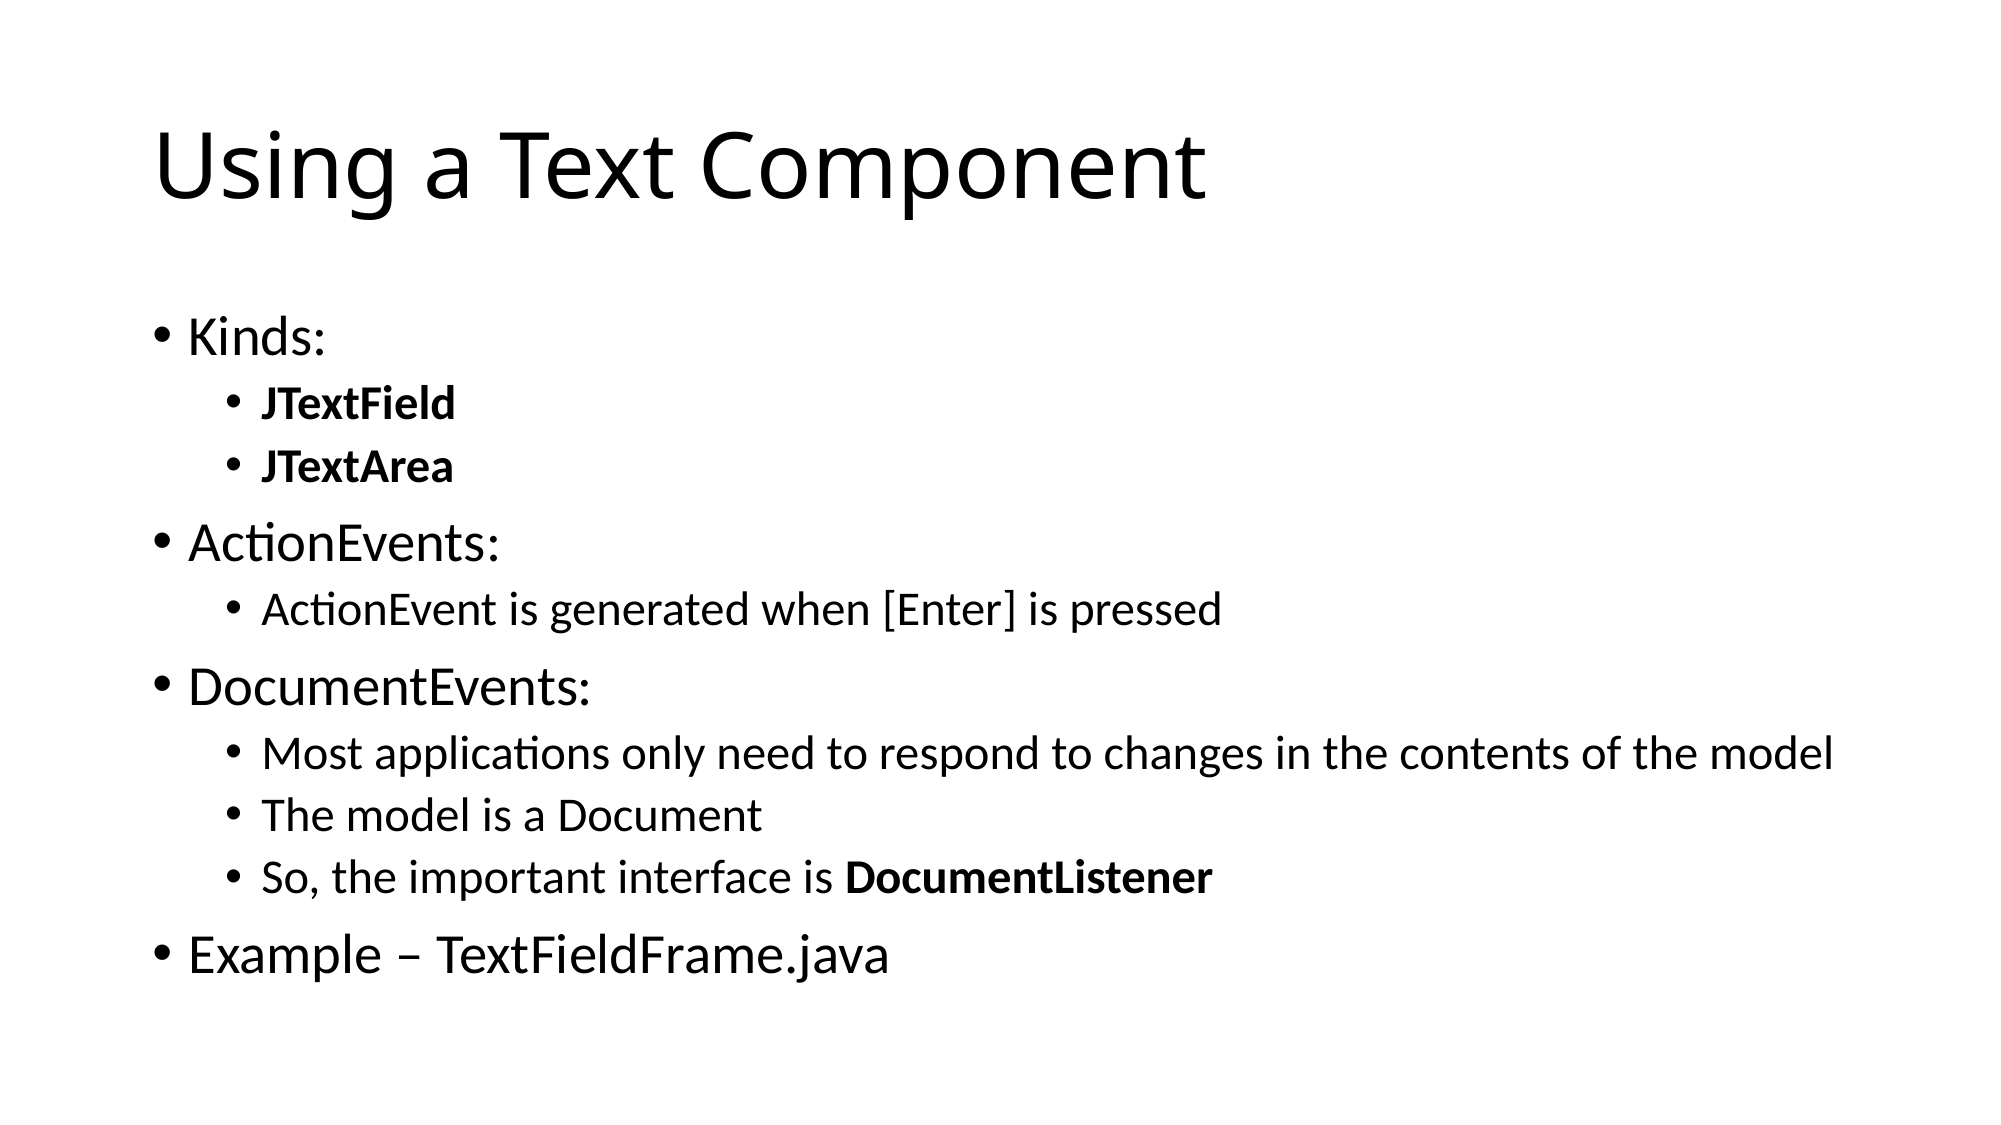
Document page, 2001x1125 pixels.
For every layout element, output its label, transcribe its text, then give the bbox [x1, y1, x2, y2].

list Kinds: JTextField JTextArea ActionEvents: ActionEvent is generated when [Enter] is pressed DocumentEvents: Most applications only need to respond to changes in the contents of the model The model is a Document So, the important interface is DocumentListener Example – TextFieldFrame.java [137, 299, 1863, 1014]
title Using a Text Component [137, 59, 1863, 278]
